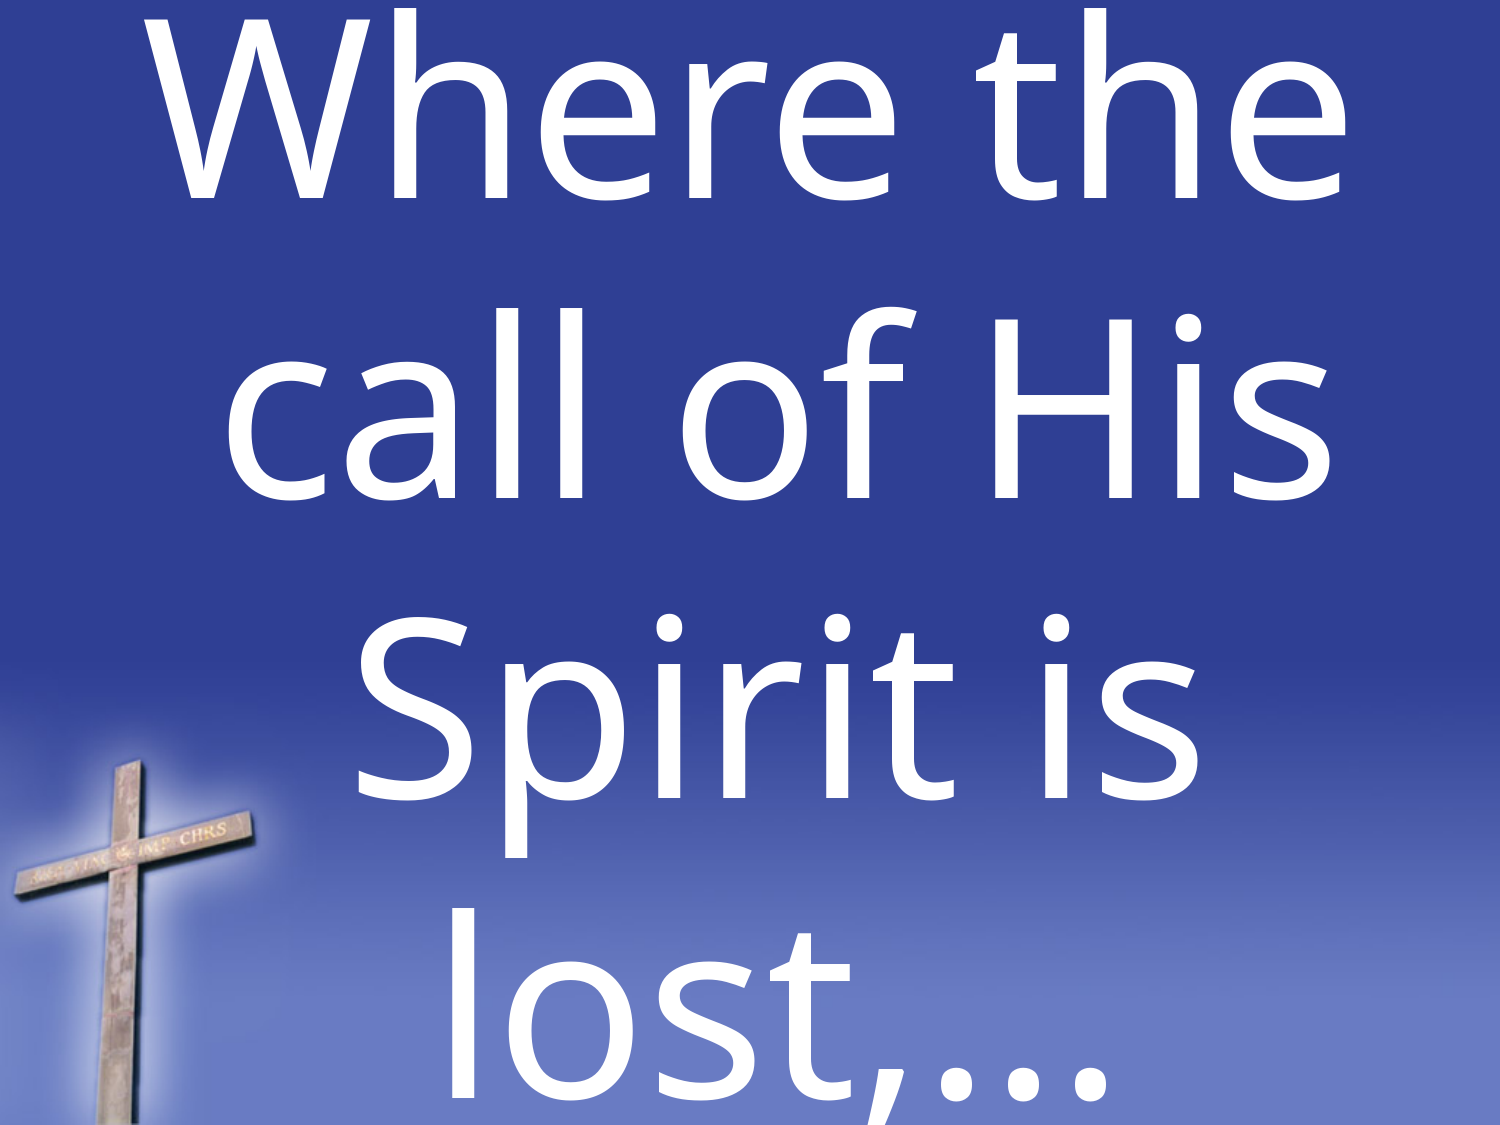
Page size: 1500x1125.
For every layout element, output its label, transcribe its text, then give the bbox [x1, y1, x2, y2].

list Where the call of His Spirit is lost,... [0, 0, 1500, 1125]
